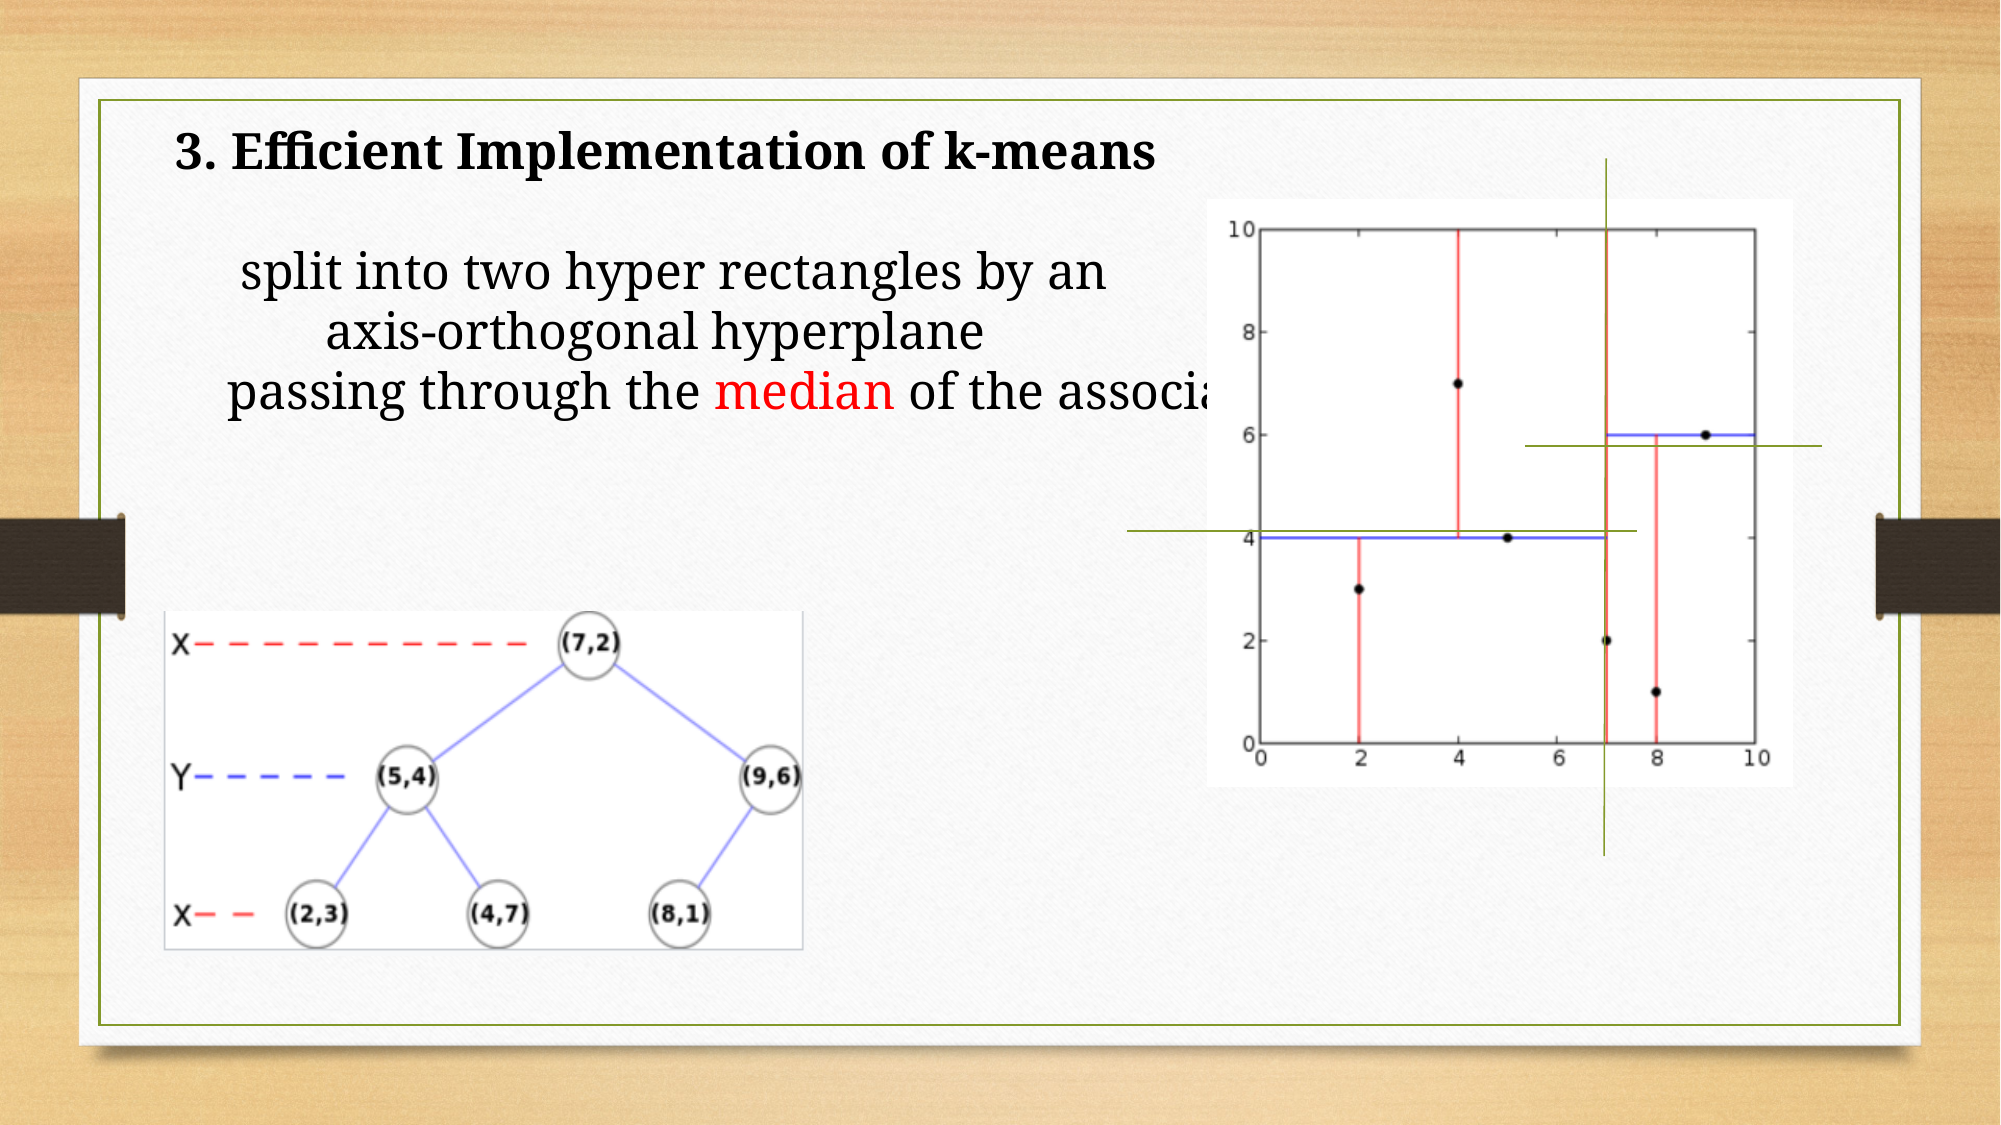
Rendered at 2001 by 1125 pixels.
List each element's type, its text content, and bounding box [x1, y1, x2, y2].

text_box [1603, 447, 1607, 530]
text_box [1603, 158, 1607, 445]
text_box 3. Efficient Implementation of k-means split into two hyper rectangles by an axis-orthogonal hyperplane passing through the median of the associated data points [161, 112, 1823, 668]
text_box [1603, 532, 1607, 857]
picture [0, 0, 2001, 1125]
